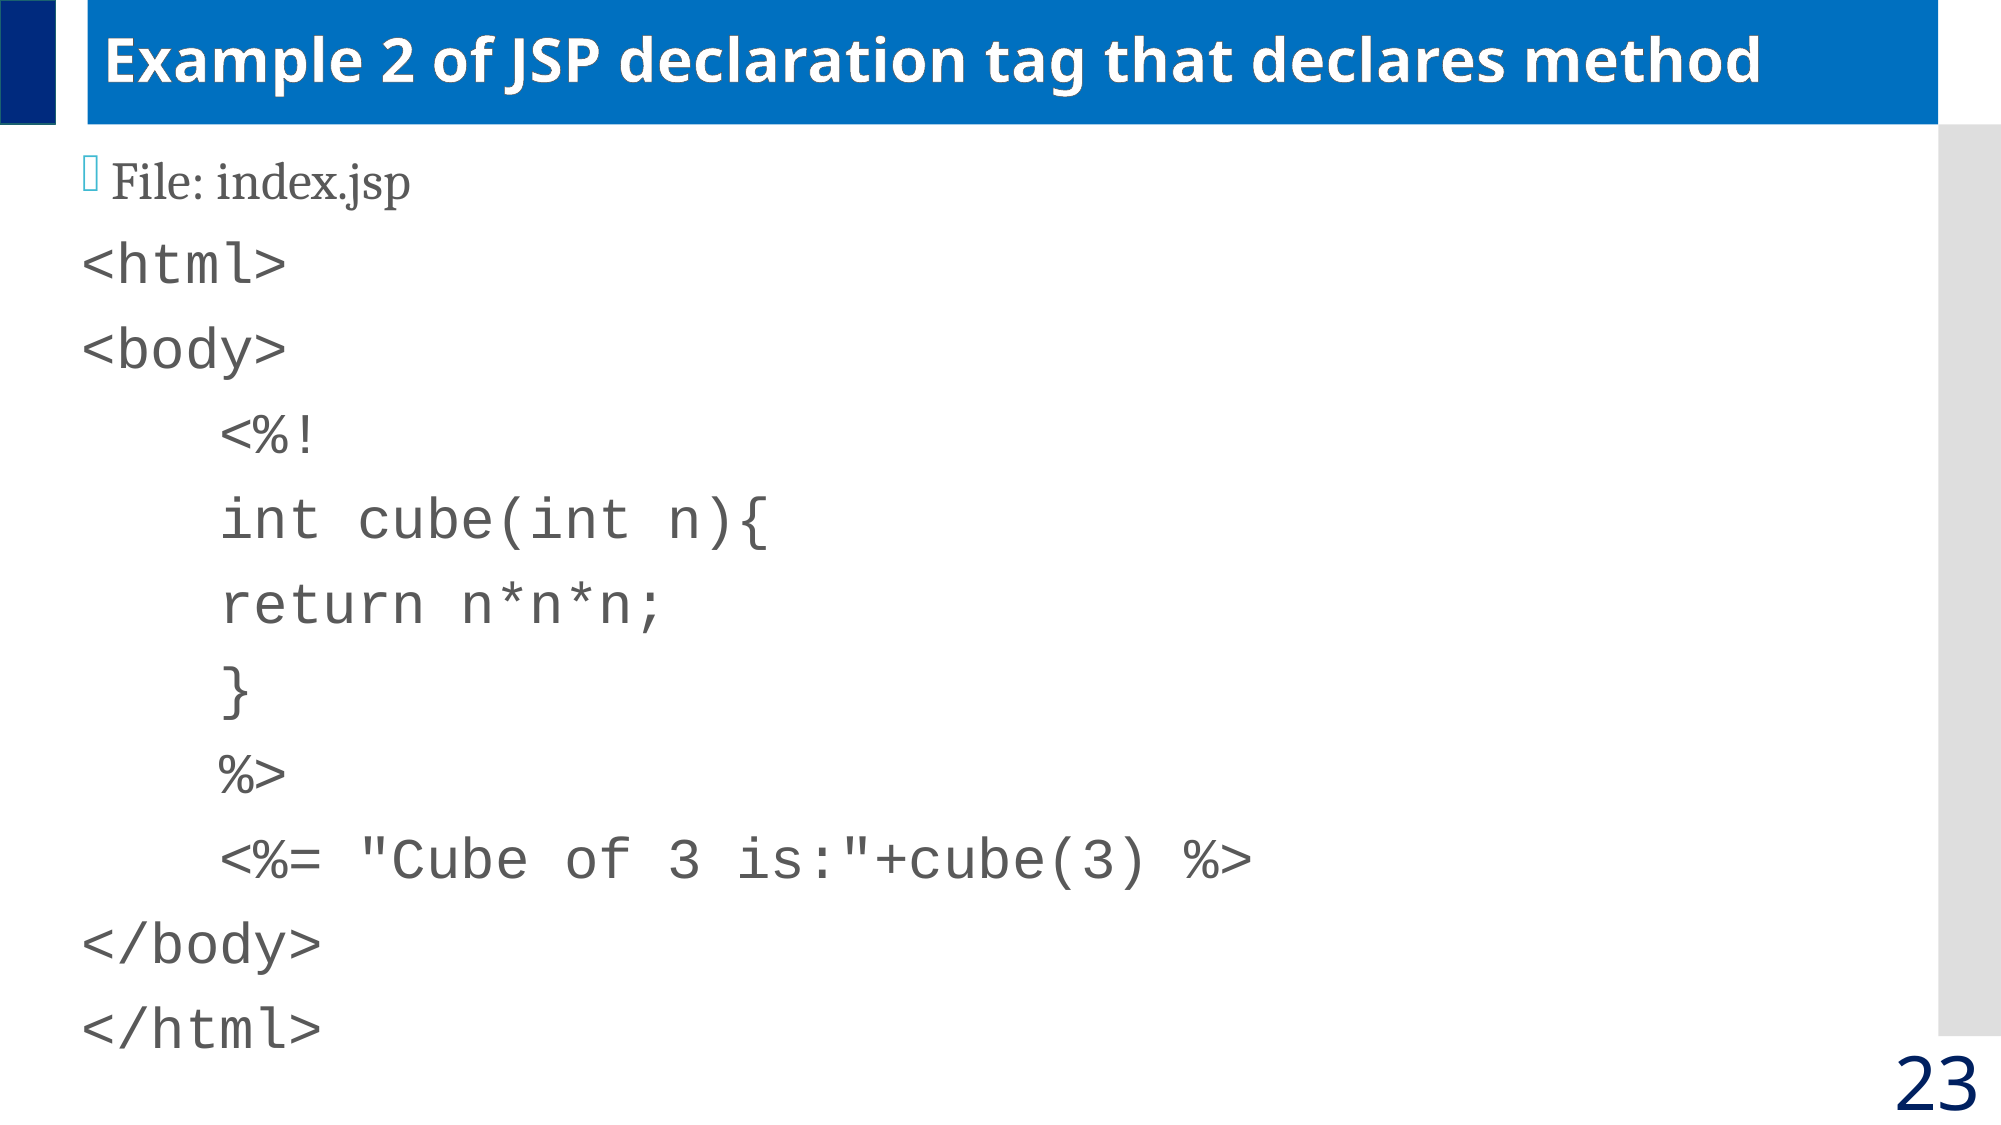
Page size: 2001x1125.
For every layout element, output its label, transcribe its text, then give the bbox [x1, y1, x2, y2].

title Example 2 of JSP declaration tag that declares method [87, 0, 1939, 125]
slide_number 23 [1744, 1056, 1996, 1117]
list File: index.jsp <html> <body> <%! int cube(int n){ return n*n*n; } %> <%= "Cube of 3 is:"+cube(3) %> </body> </html> [66, 145, 1939, 1069]
